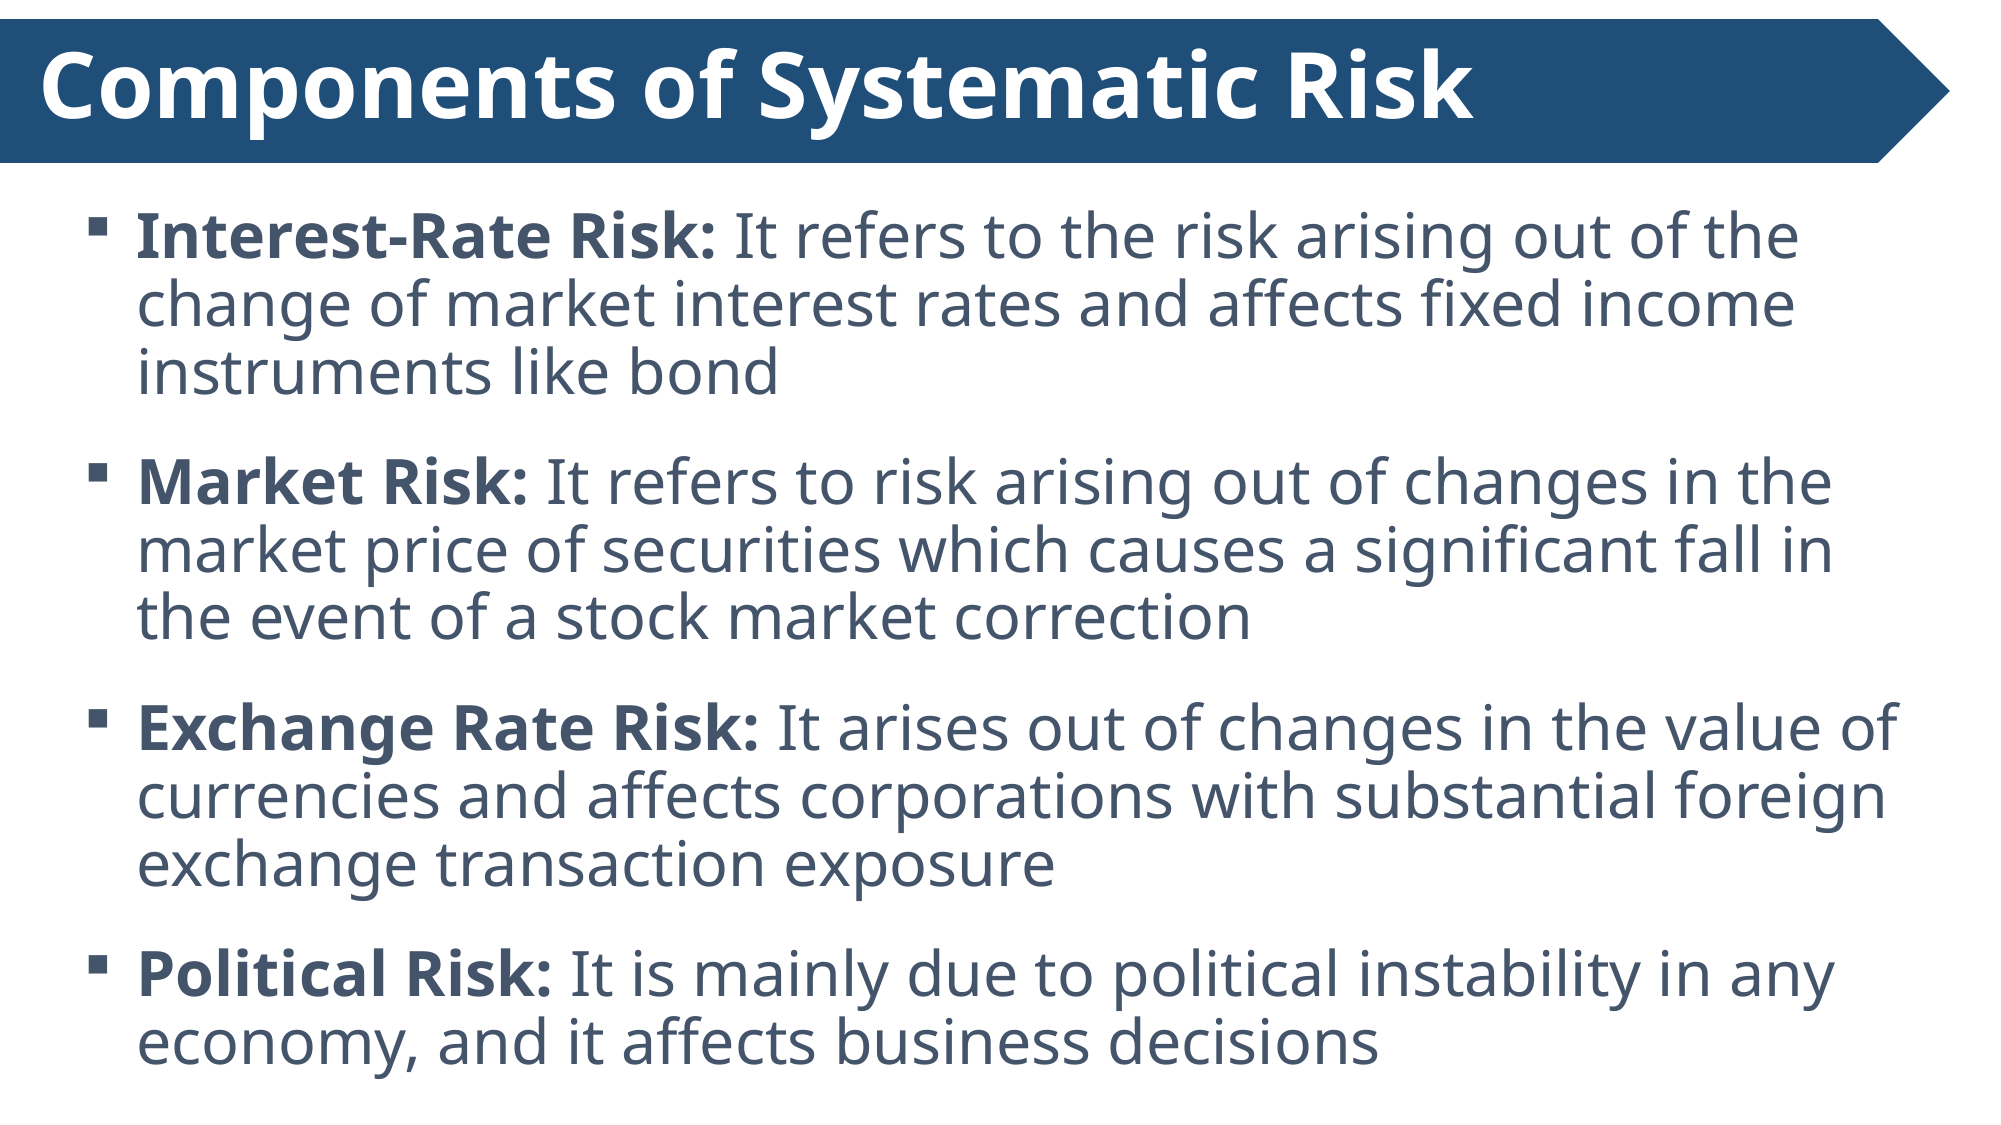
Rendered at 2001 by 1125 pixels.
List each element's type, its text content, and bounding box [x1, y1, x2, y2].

list Interest-Rate Risk: It refers to the risk arising out of the change of market interest rates and affects fixed income instruments like bond Market Risk: It refers to risk arising out of changes in the market price of securities which causes a significant fall in the event of a stock market correction Exchange Rate Risk: It arises out of changes in the value of currencies and affects corporations with substantial foreign exchange transaction exposure Political Risk: It is mainly due to political instability in any economy, and it affects business decisions [68, 197, 1955, 1093]
title Components of Systematic Risk [23, 19, 1880, 159]
